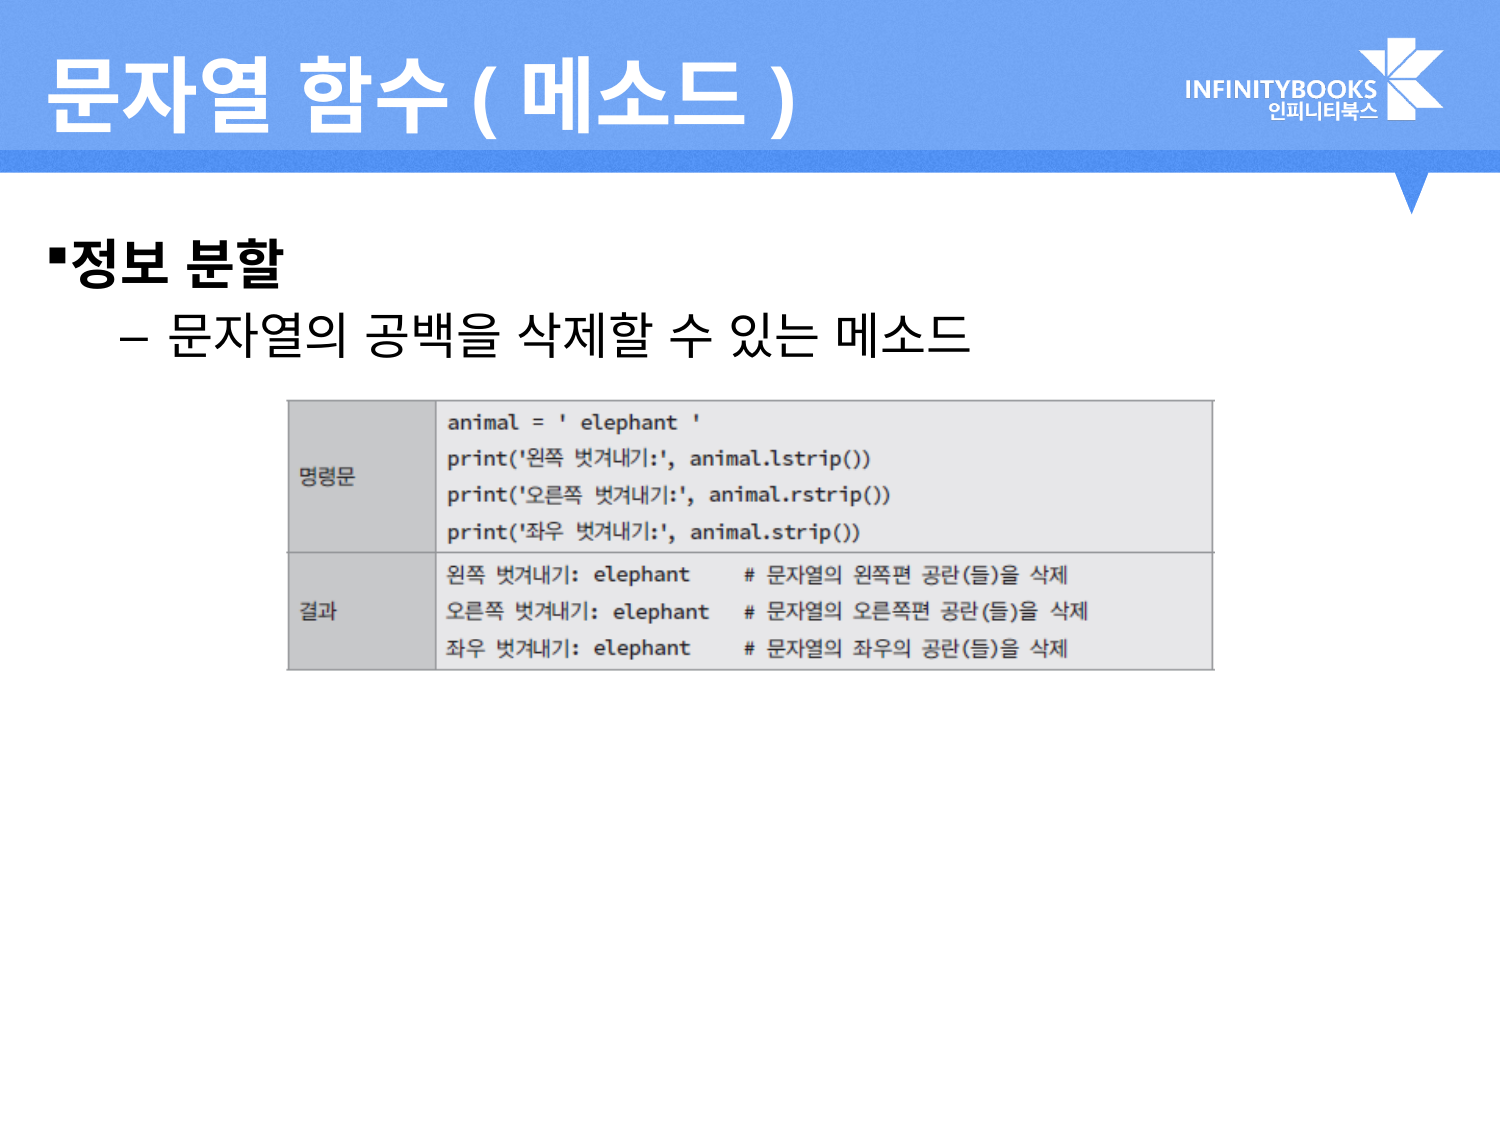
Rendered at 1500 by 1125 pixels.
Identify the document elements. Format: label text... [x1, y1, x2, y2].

picture [0, 150, 1500, 213]
picture [285, 396, 1215, 675]
picture [1182, 33, 1446, 126]
title 문자열 함수(메소드) [30, 35, 1325, 150]
list 정보 분할 문자열의 공백을 삭제할 수 있는 메소드 [30, 222, 1472, 1075]
